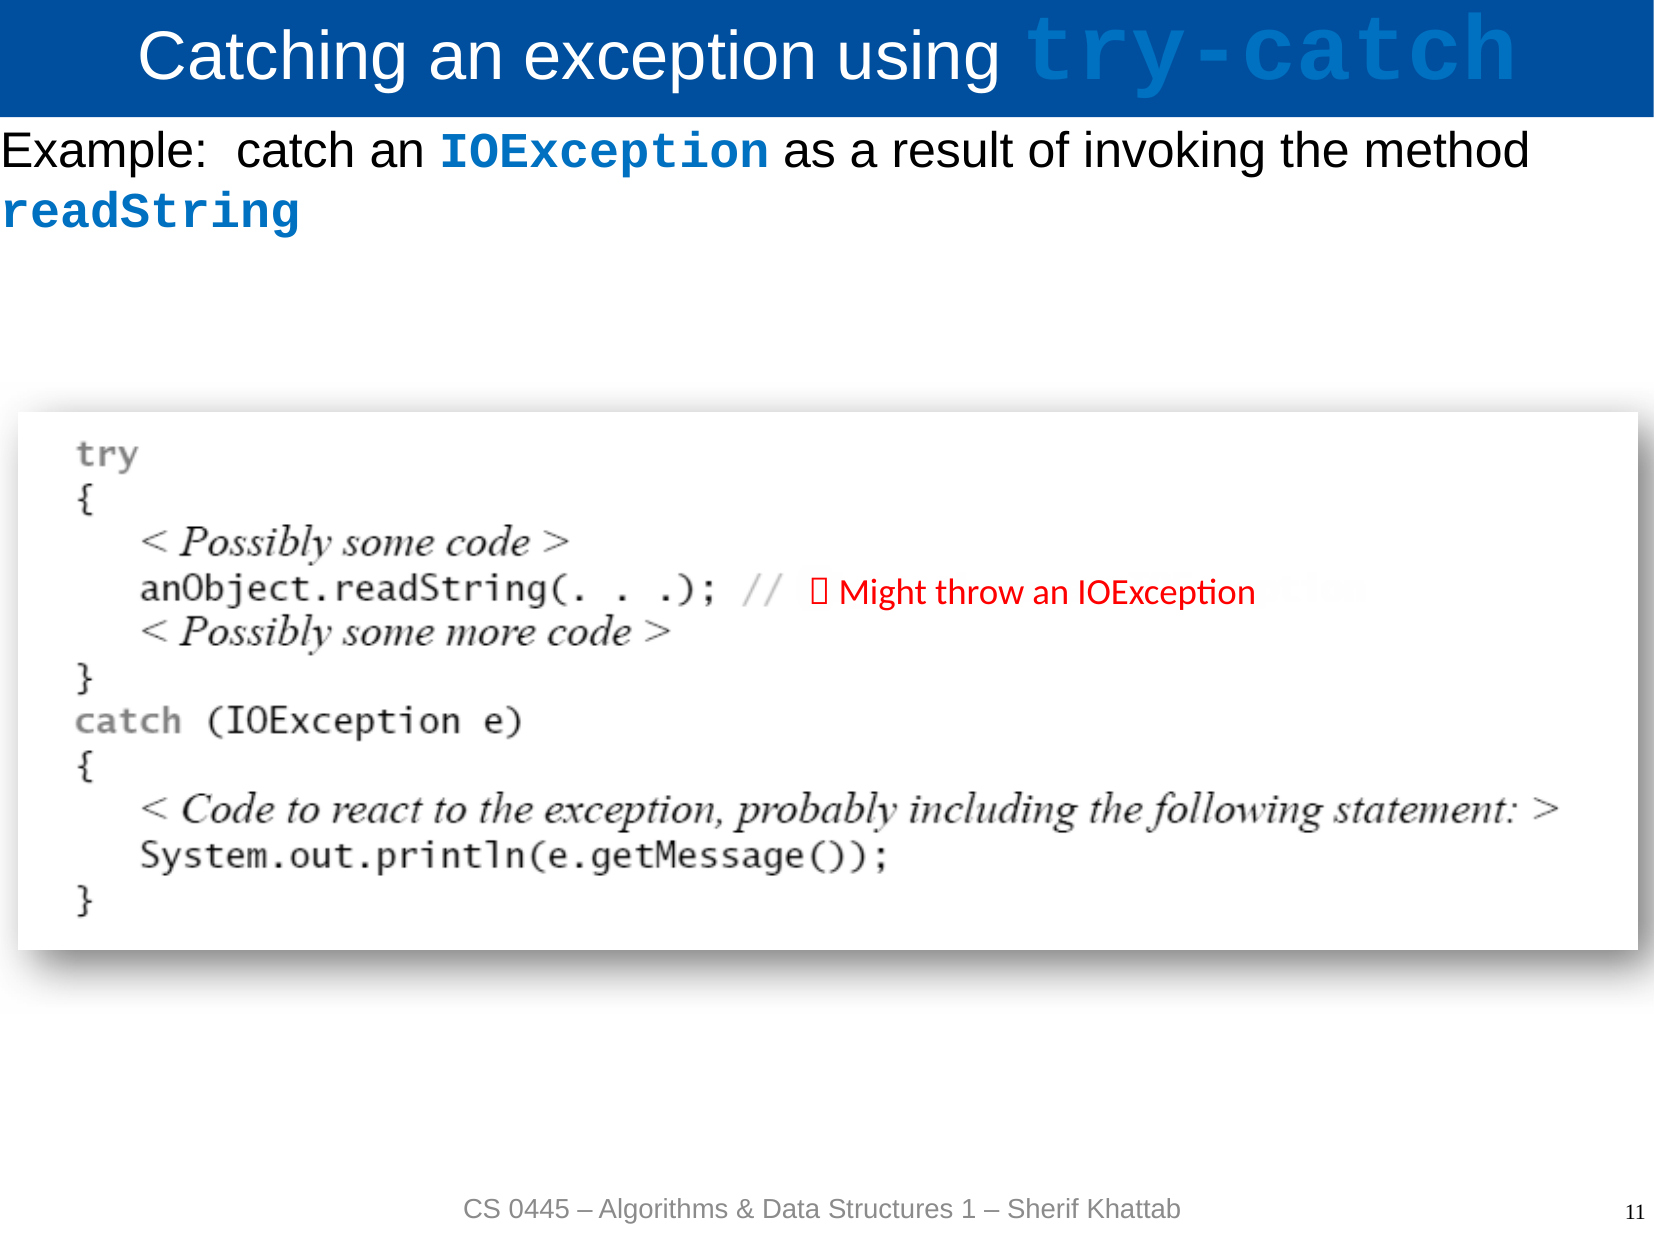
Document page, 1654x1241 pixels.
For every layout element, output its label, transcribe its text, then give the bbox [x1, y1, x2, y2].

list Example: catch an IOException as a result of invoking the method readString [0, 117, 1654, 457]
slide_number 11 [1265, 1198, 1647, 1241]
picture [18, 412, 1638, 951]
footer CS 0445 – Algorithms & Data Structures 1 – Sherif Khattab [407, 1190, 1238, 1241]
list Example: catch an IOException as a result of invoking the method readString [0, 938, 1654, 1195]
title Catching an exception using try-catch [0, 0, 1654, 117]
